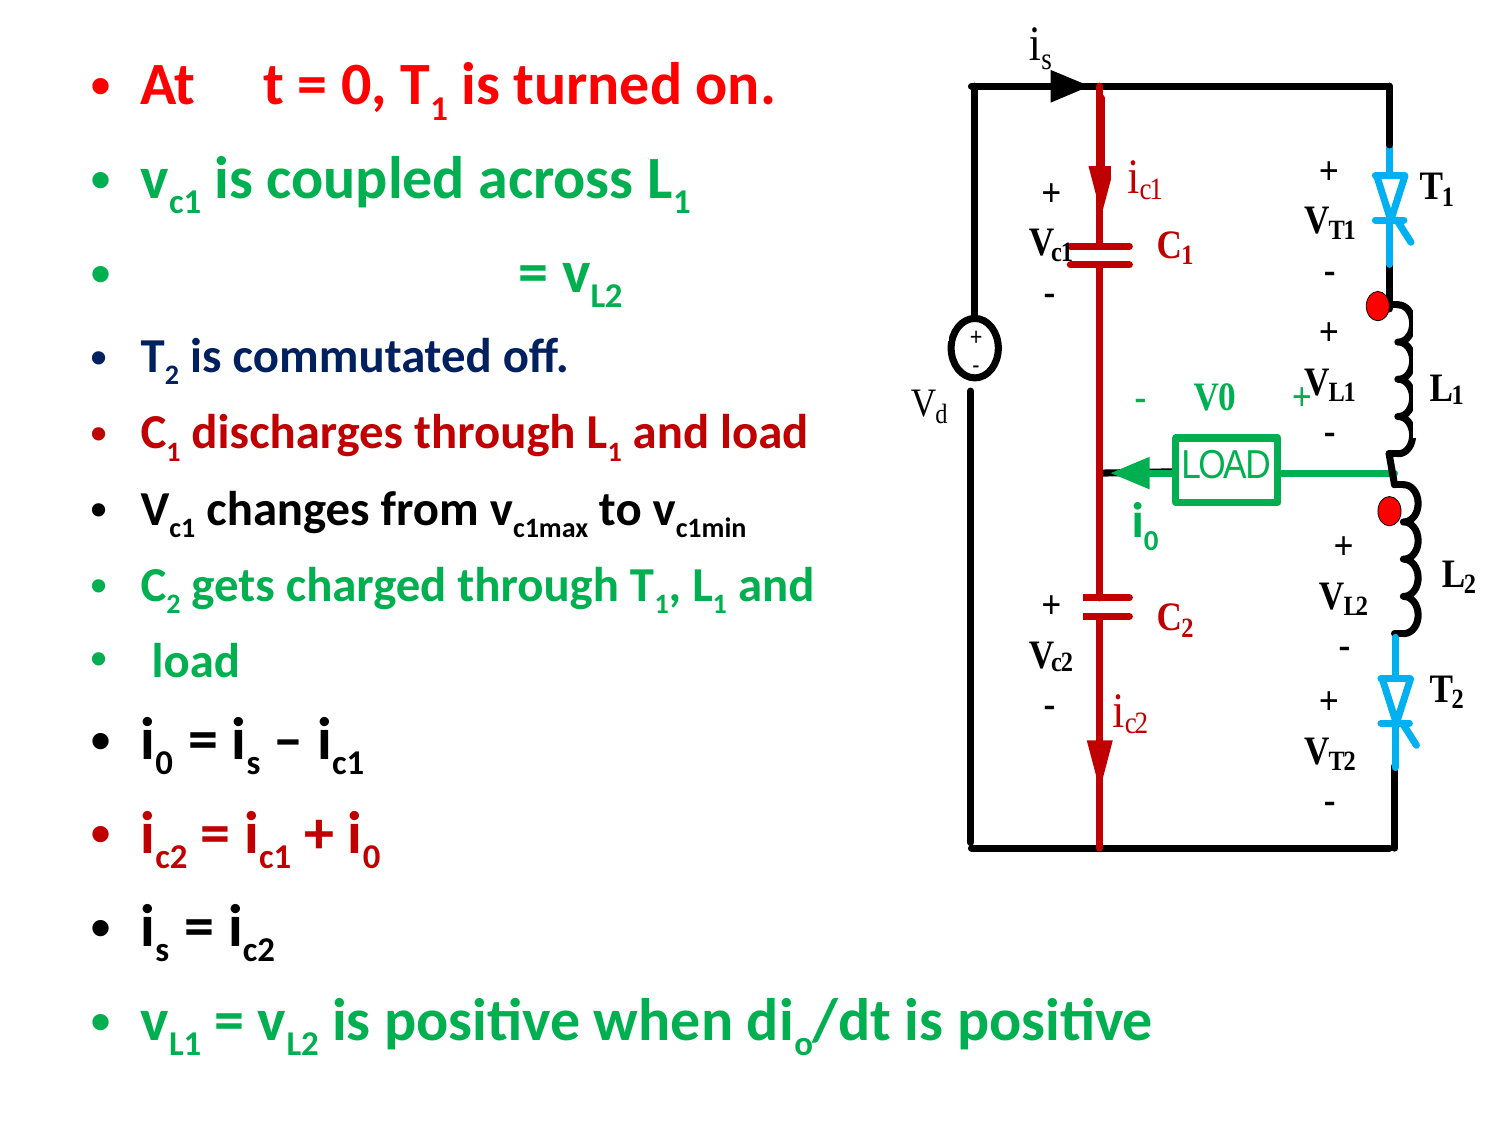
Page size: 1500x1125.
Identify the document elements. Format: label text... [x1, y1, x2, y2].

list At t = 0, T1 is turned on. vc1 is coupled across L1 = vL2 T2 is commutated off. C1 discharges through L1 and load Vc1 changes from vc1max to vc1min C2 gets charged through T1, L1 and load i0 = is – ic1 ic2 = ic1 + i0 is = ic2 vL1 = vL2 is positive when dio/dt is positive [75, 37, 1500, 1075]
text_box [903, 4, 1497, 858]
